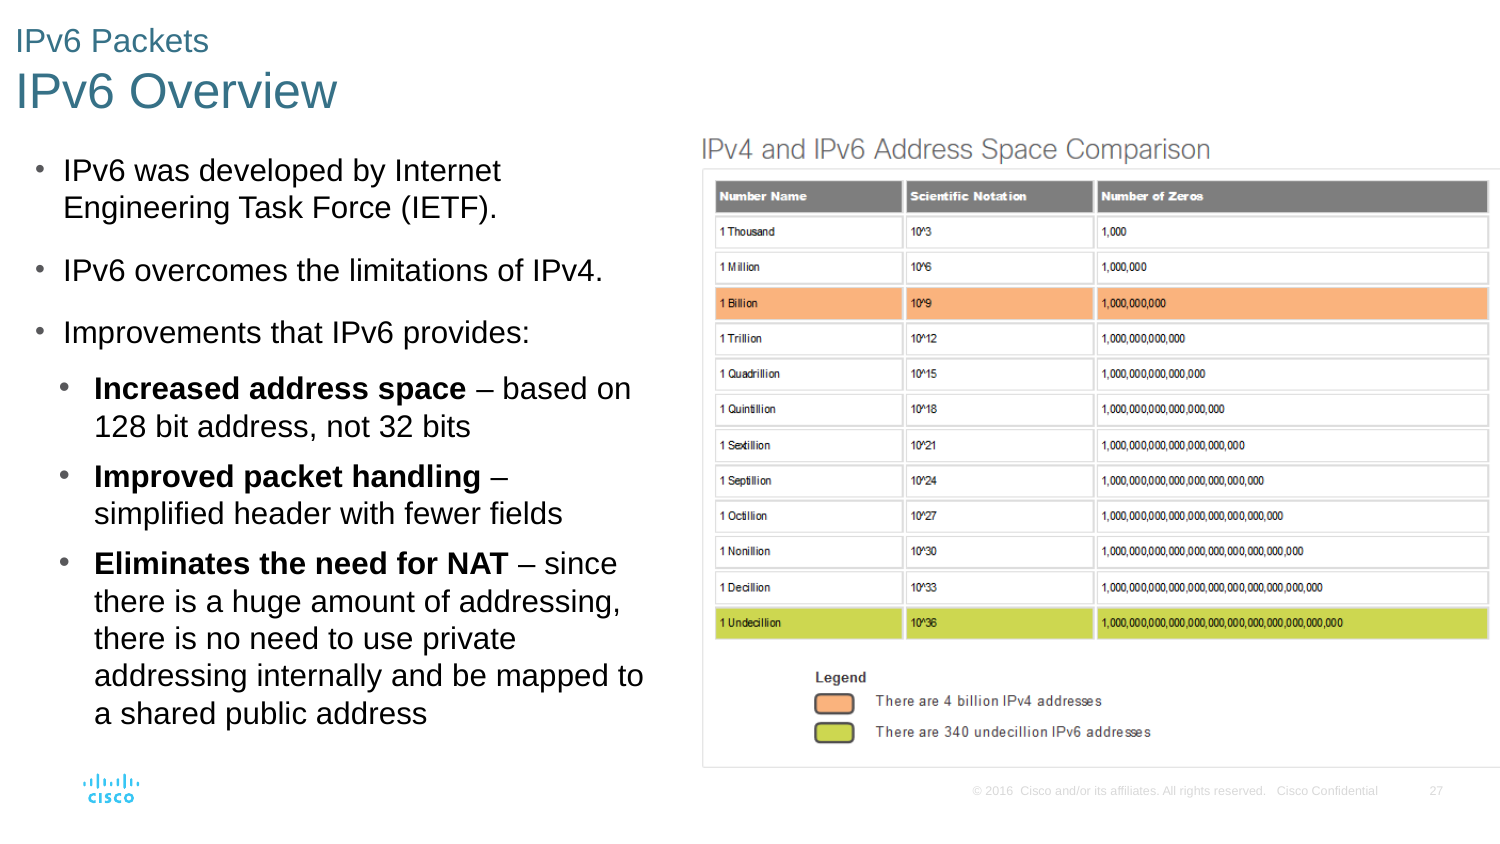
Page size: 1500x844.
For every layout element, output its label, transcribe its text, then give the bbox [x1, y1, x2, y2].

list IPv6 was developed by Internet Engineering Task Force (IETF). IPv6 overcomes the limitations of IPv4. Improvements that IPv6 provides: Increased address space – based on 128 bit address, not 32 bits Improved packet handling – simplified header with fewer fields Eliminates the need for NAT – since there is a huge amount of addressing, there is no need to use private addressing internally and be mapped to a shared public address [20, 142, 677, 773]
title IPv6 Packets IPv6 Overview [0, 6, 1500, 131]
picture [698, 131, 1500, 770]
